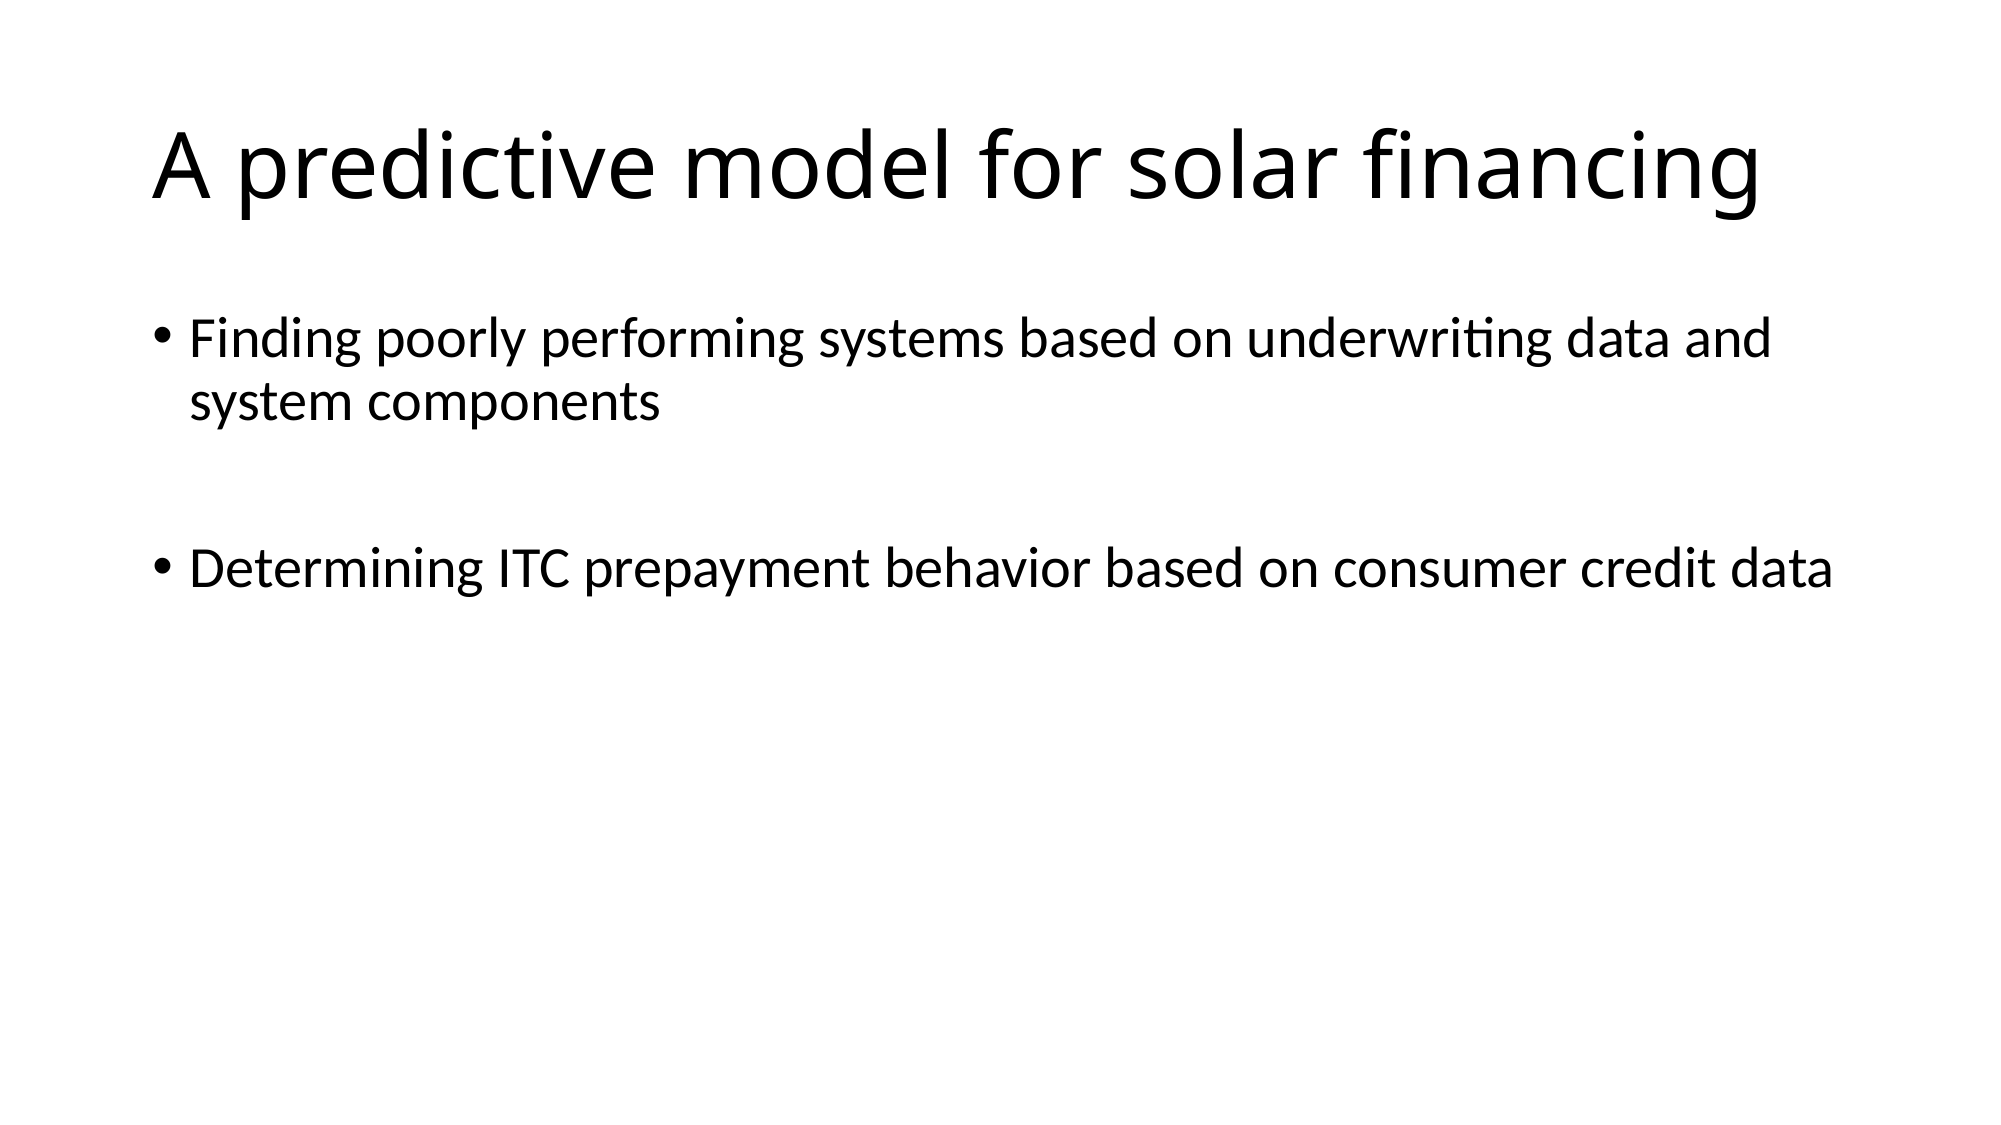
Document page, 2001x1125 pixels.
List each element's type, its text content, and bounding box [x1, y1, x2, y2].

list Finding poorly performing systems based on underwriting data and system components Determining ITC prepayment behavior based on consumer credit data [137, 299, 1863, 1014]
title A predictive model for solar financing [137, 59, 1863, 278]
